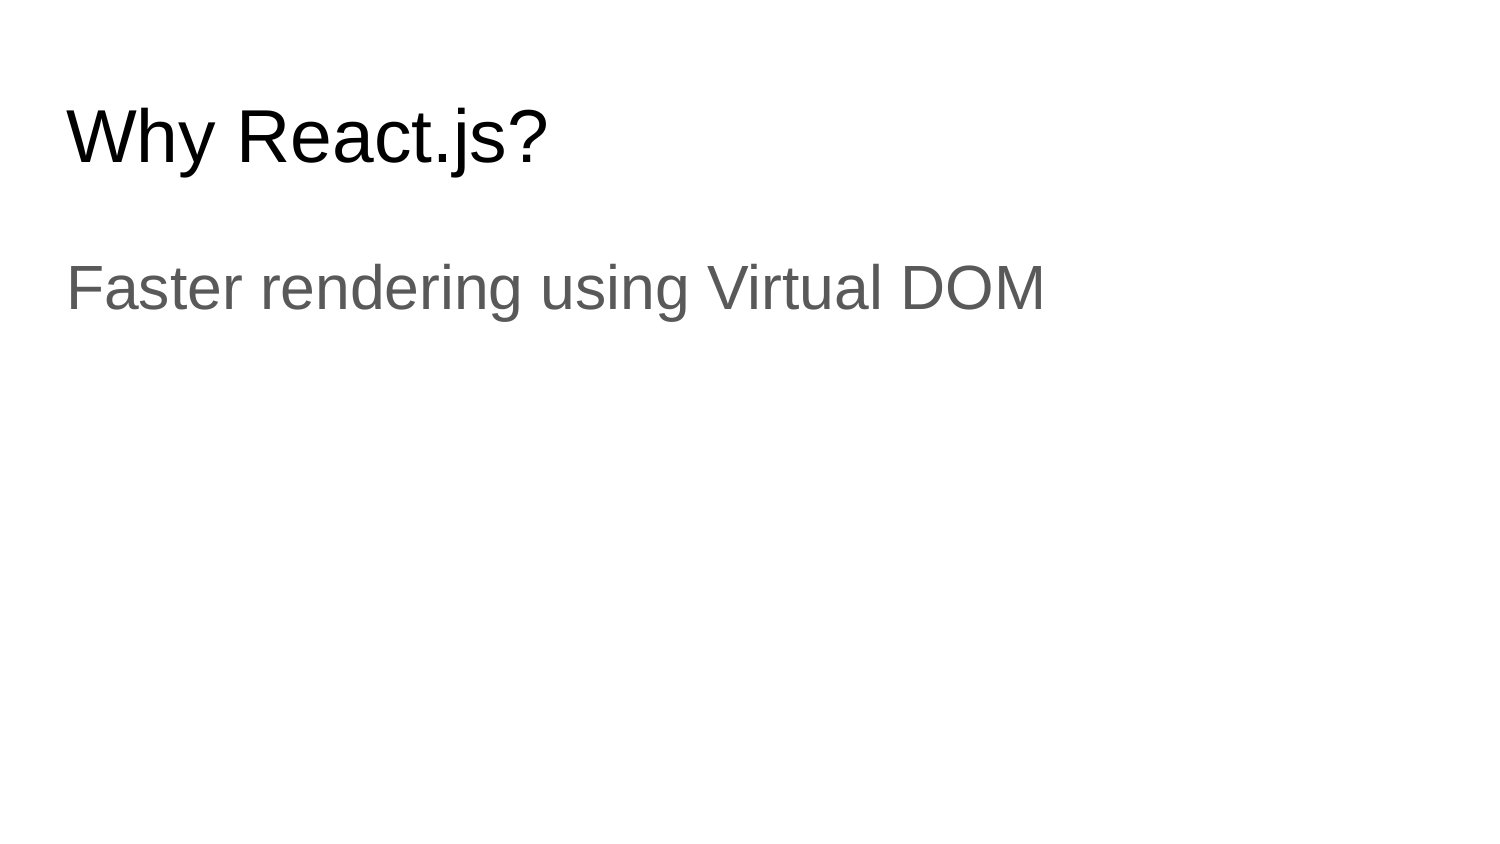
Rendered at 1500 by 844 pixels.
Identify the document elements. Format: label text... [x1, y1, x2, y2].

list Faster rendering using Virtual DOM [51, 220, 1449, 782]
title Why React.js? [51, 72, 1449, 167]
